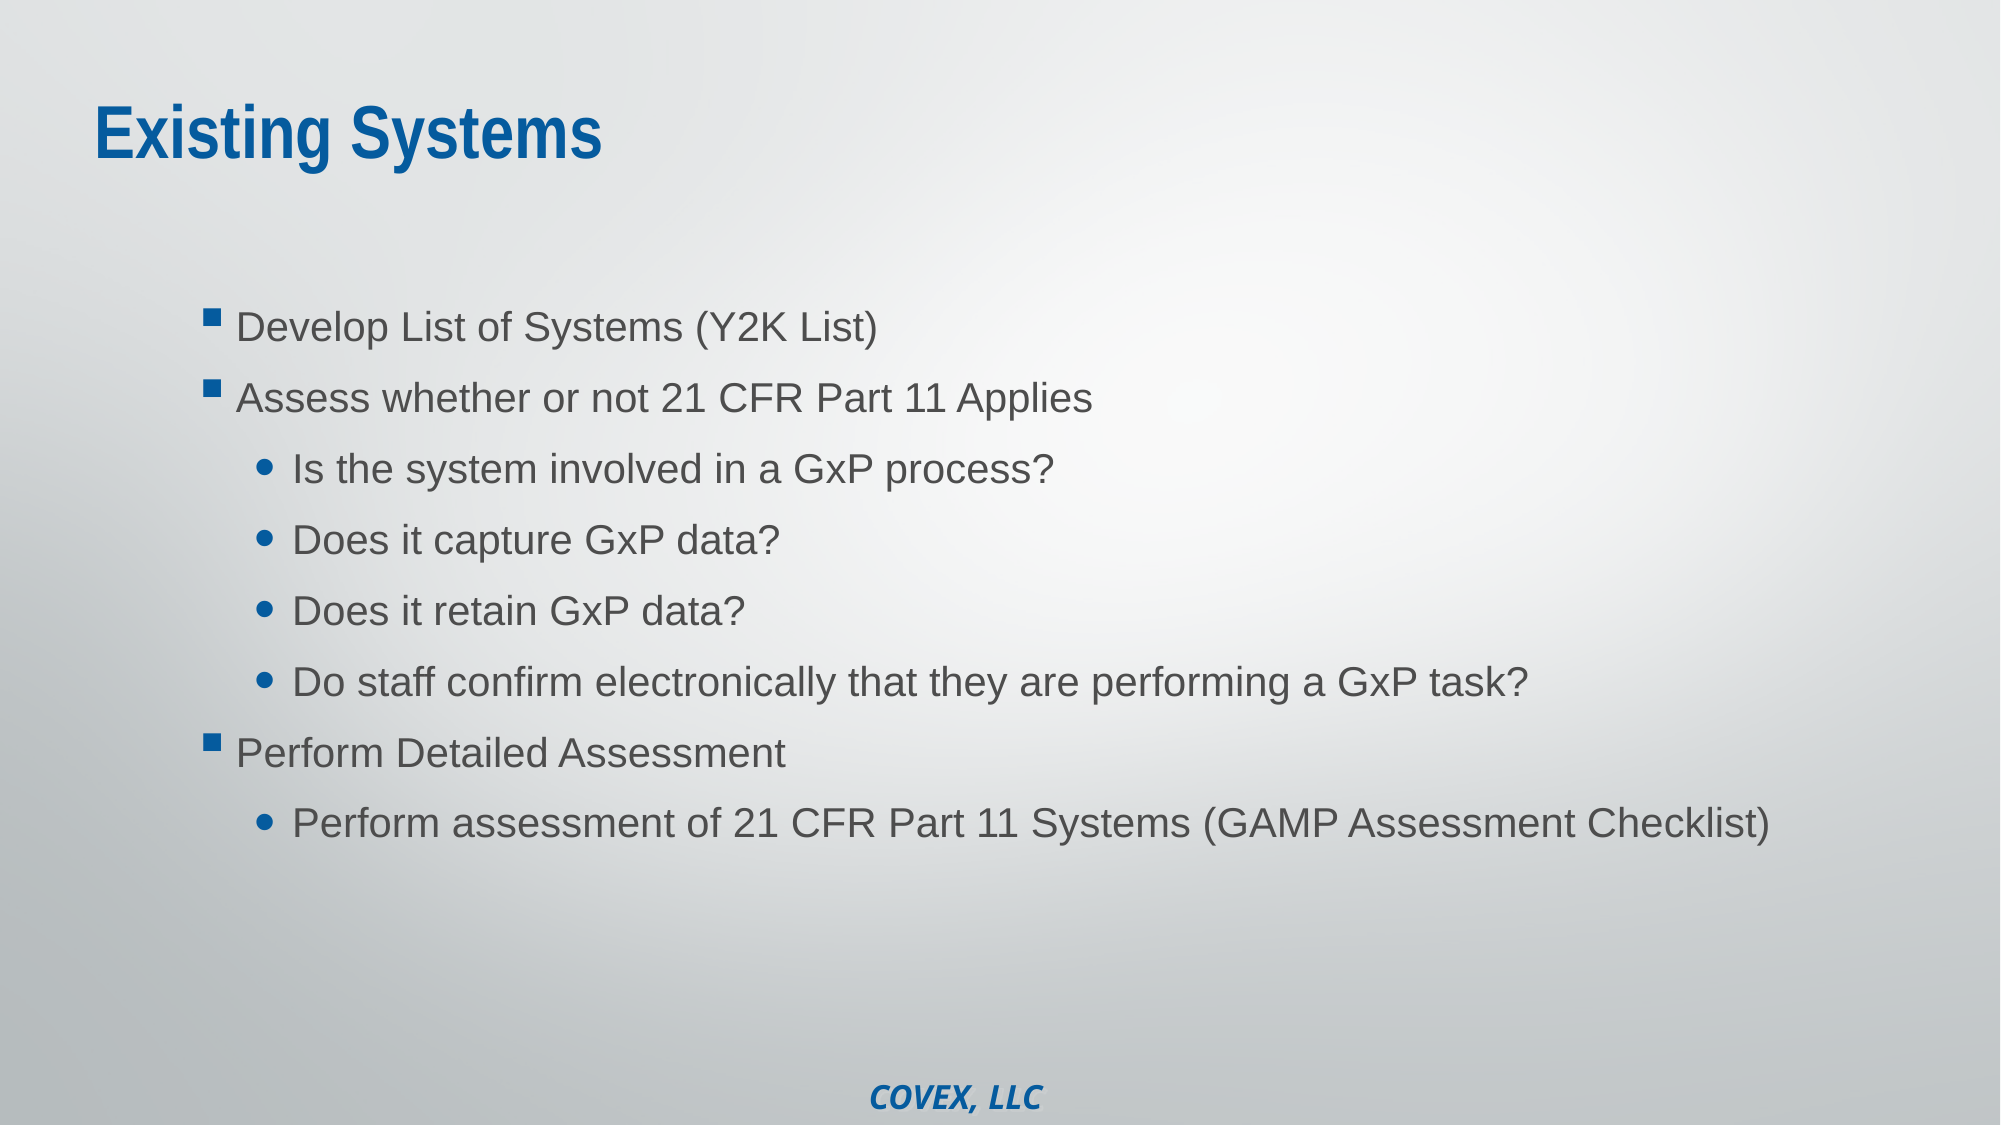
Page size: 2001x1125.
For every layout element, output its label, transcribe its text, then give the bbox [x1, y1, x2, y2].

list Develop List of Systems (Y2K List) Assess whether or not 21 CFR Part 11 Applies Is the system involved in a GxP process? Does it capture GxP data? Does it retain GxP data? Do staff confirm electronically that they are performing a GxP task? Perform Detailed Assessment Perform assessment of 21 CFR Part 11 Systems (GAMP Assessment Checklist) [183, 237, 1900, 980]
title Existing Systems [79, 34, 1900, 222]
